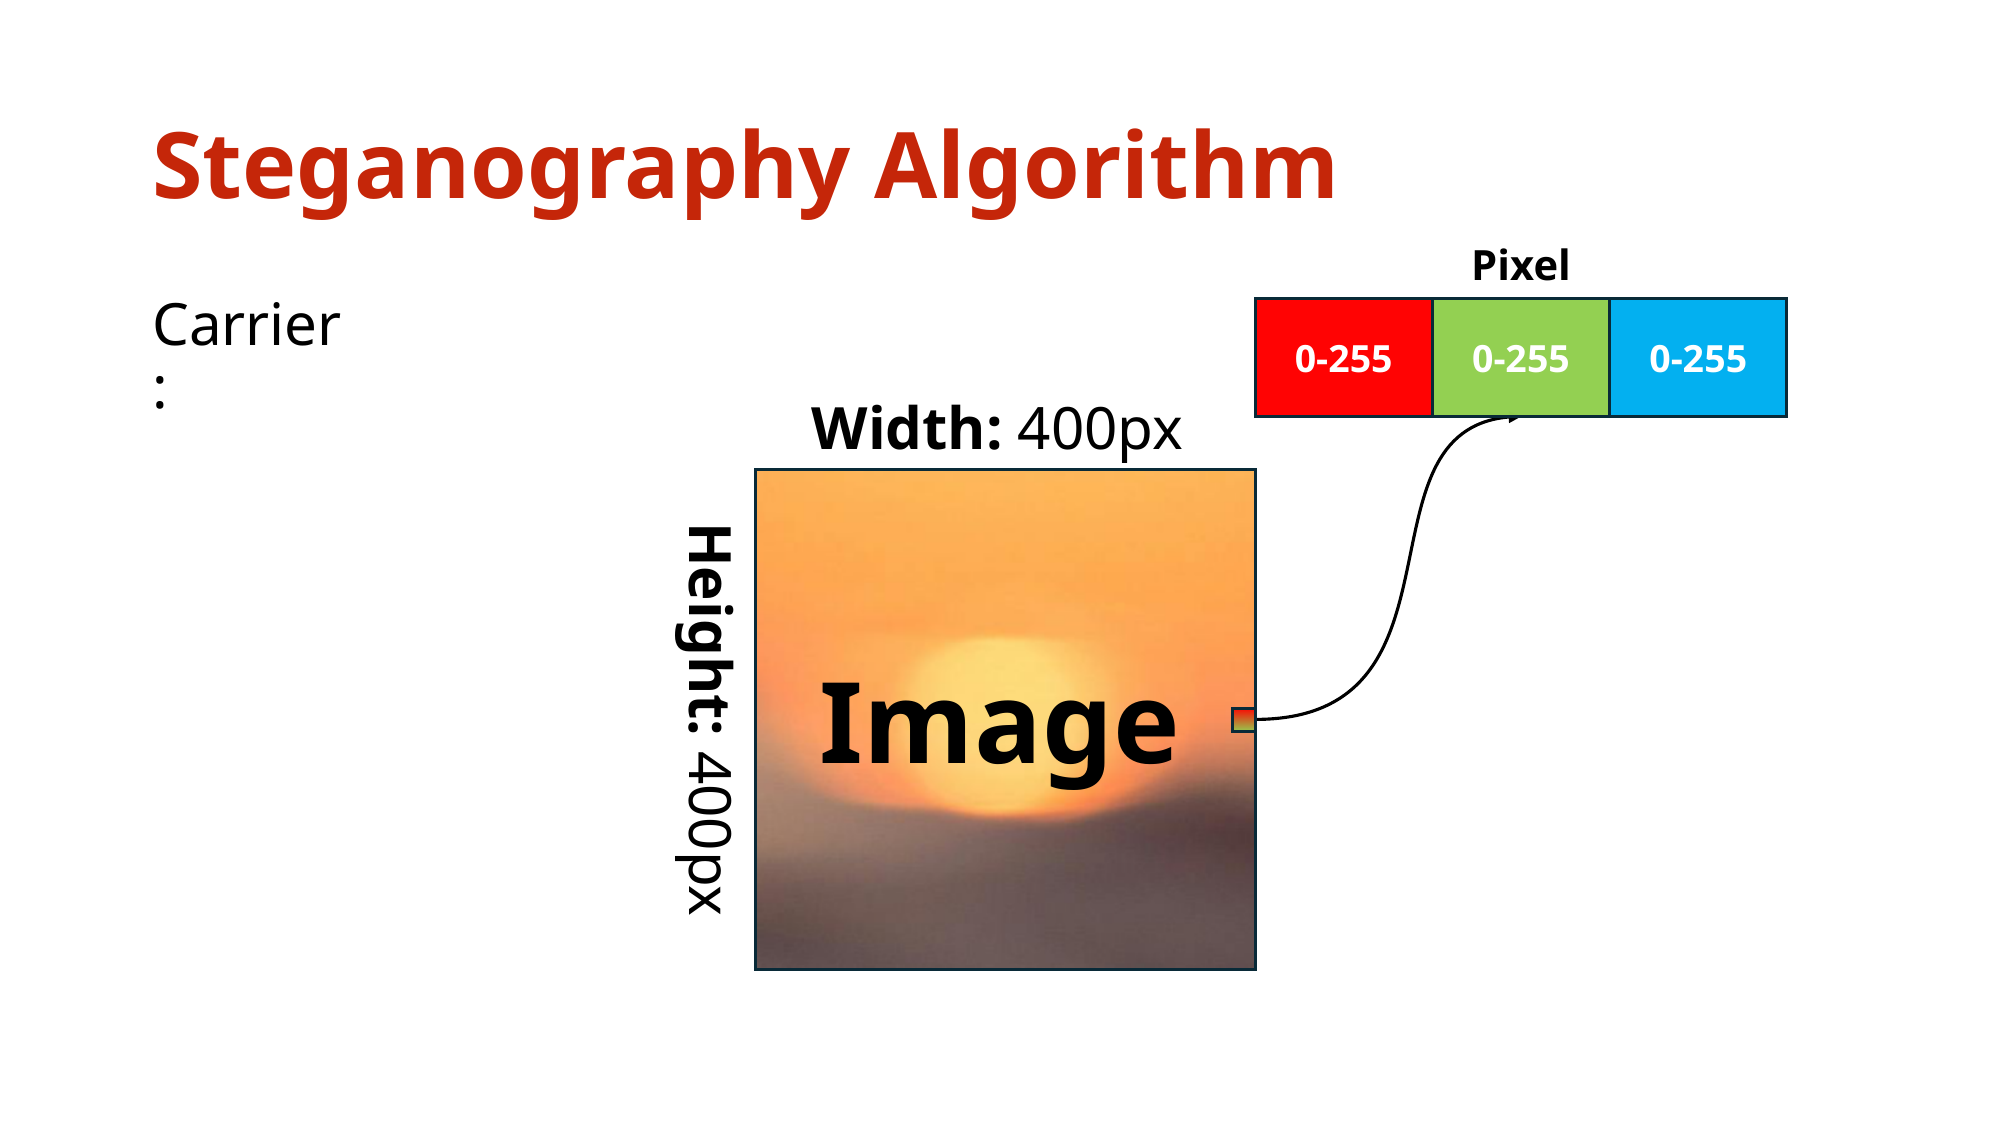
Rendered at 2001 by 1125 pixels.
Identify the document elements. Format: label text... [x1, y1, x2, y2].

text_box 0-255 [1431, 297, 1608, 418]
text_box 0-255 [1254, 297, 1431, 415]
text_box Height: 400px [670, 469, 749, 970]
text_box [1254, 415, 1522, 720]
title Steganography Algorithm [137, 59, 1863, 278]
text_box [749, 468, 1256, 970]
list Carrier: [137, 299, 360, 417]
text_box 0-255 [1608, 297, 1788, 418]
text_box Pixel [1255, 231, 1787, 296]
text_box Width: 400px [750, 383, 1245, 468]
